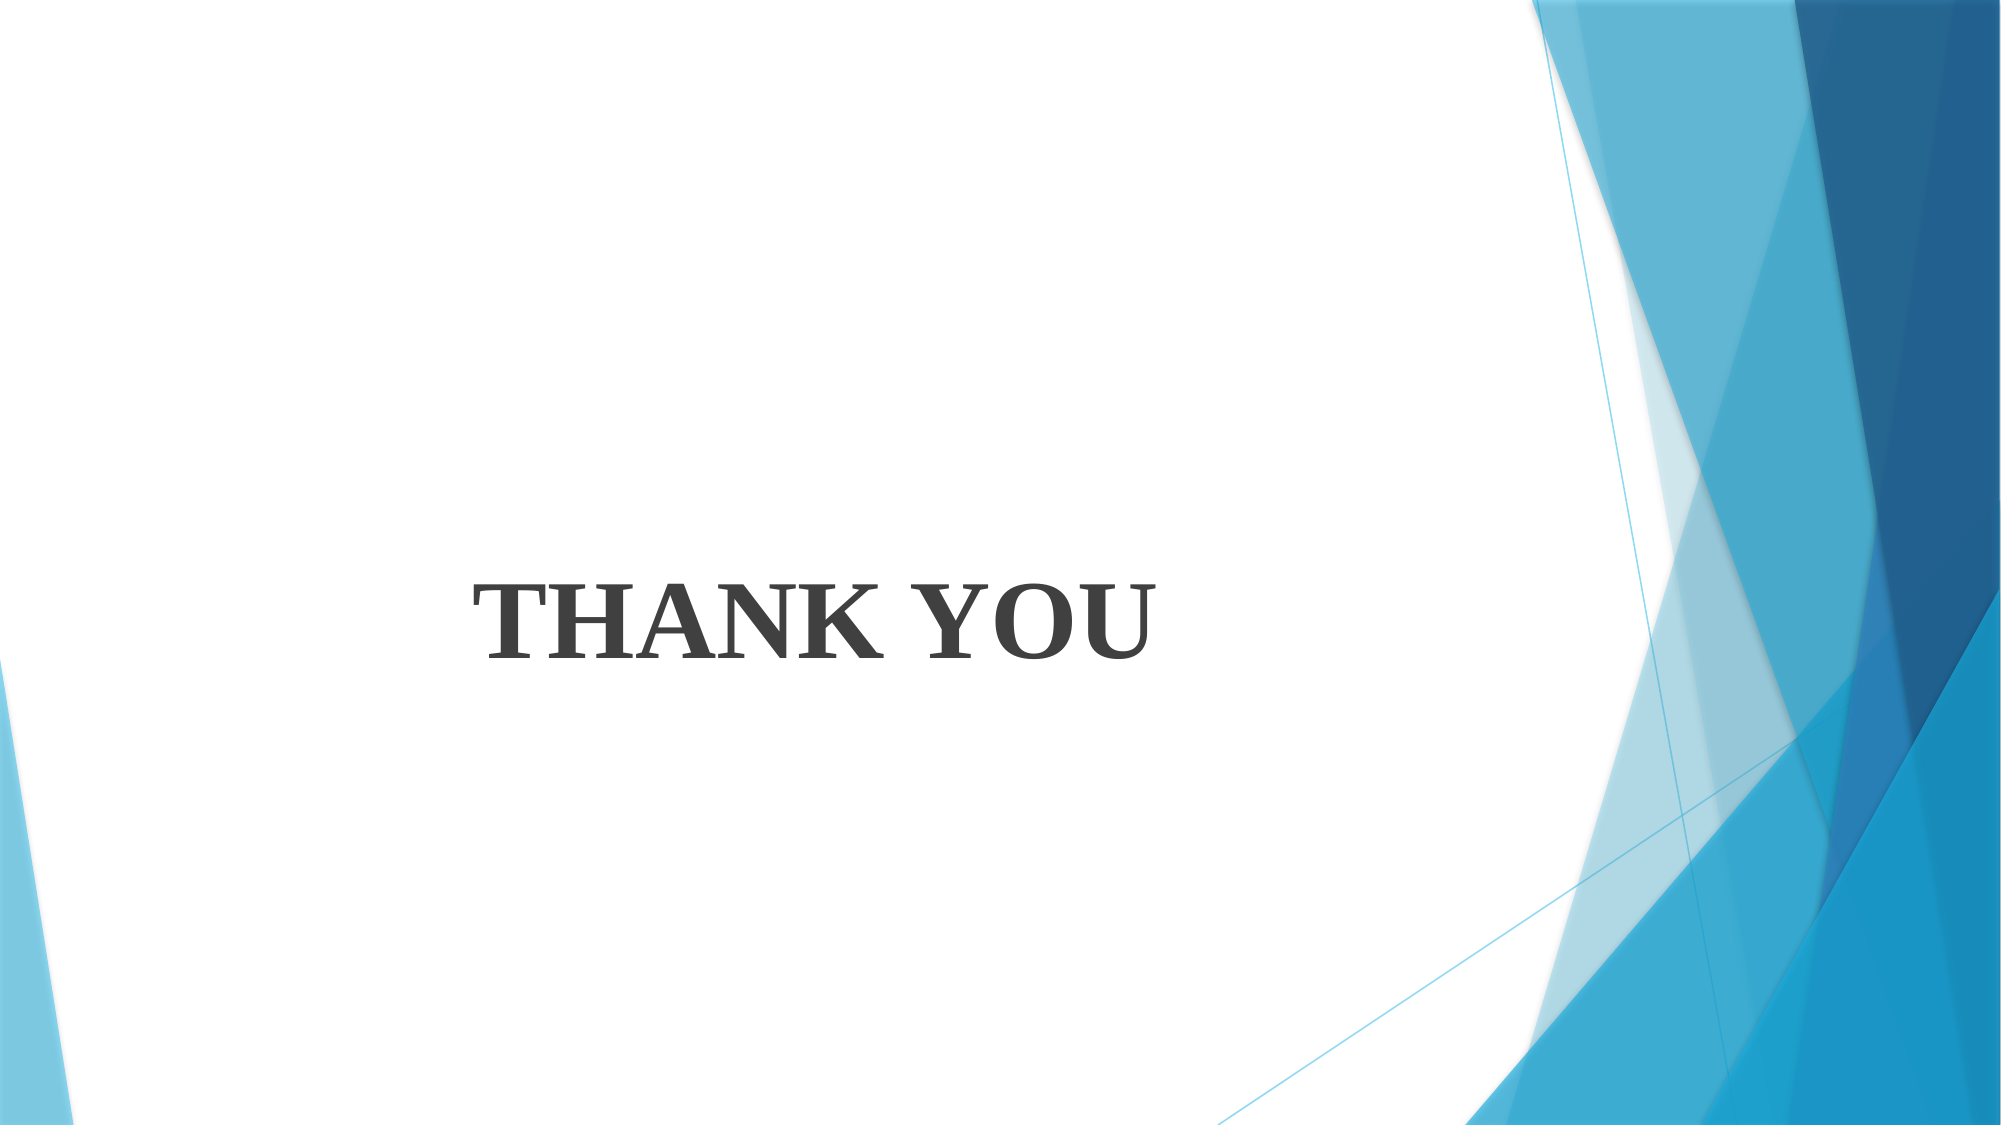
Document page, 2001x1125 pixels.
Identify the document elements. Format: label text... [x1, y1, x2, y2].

list THANK YOU [111, 403, 1522, 992]
